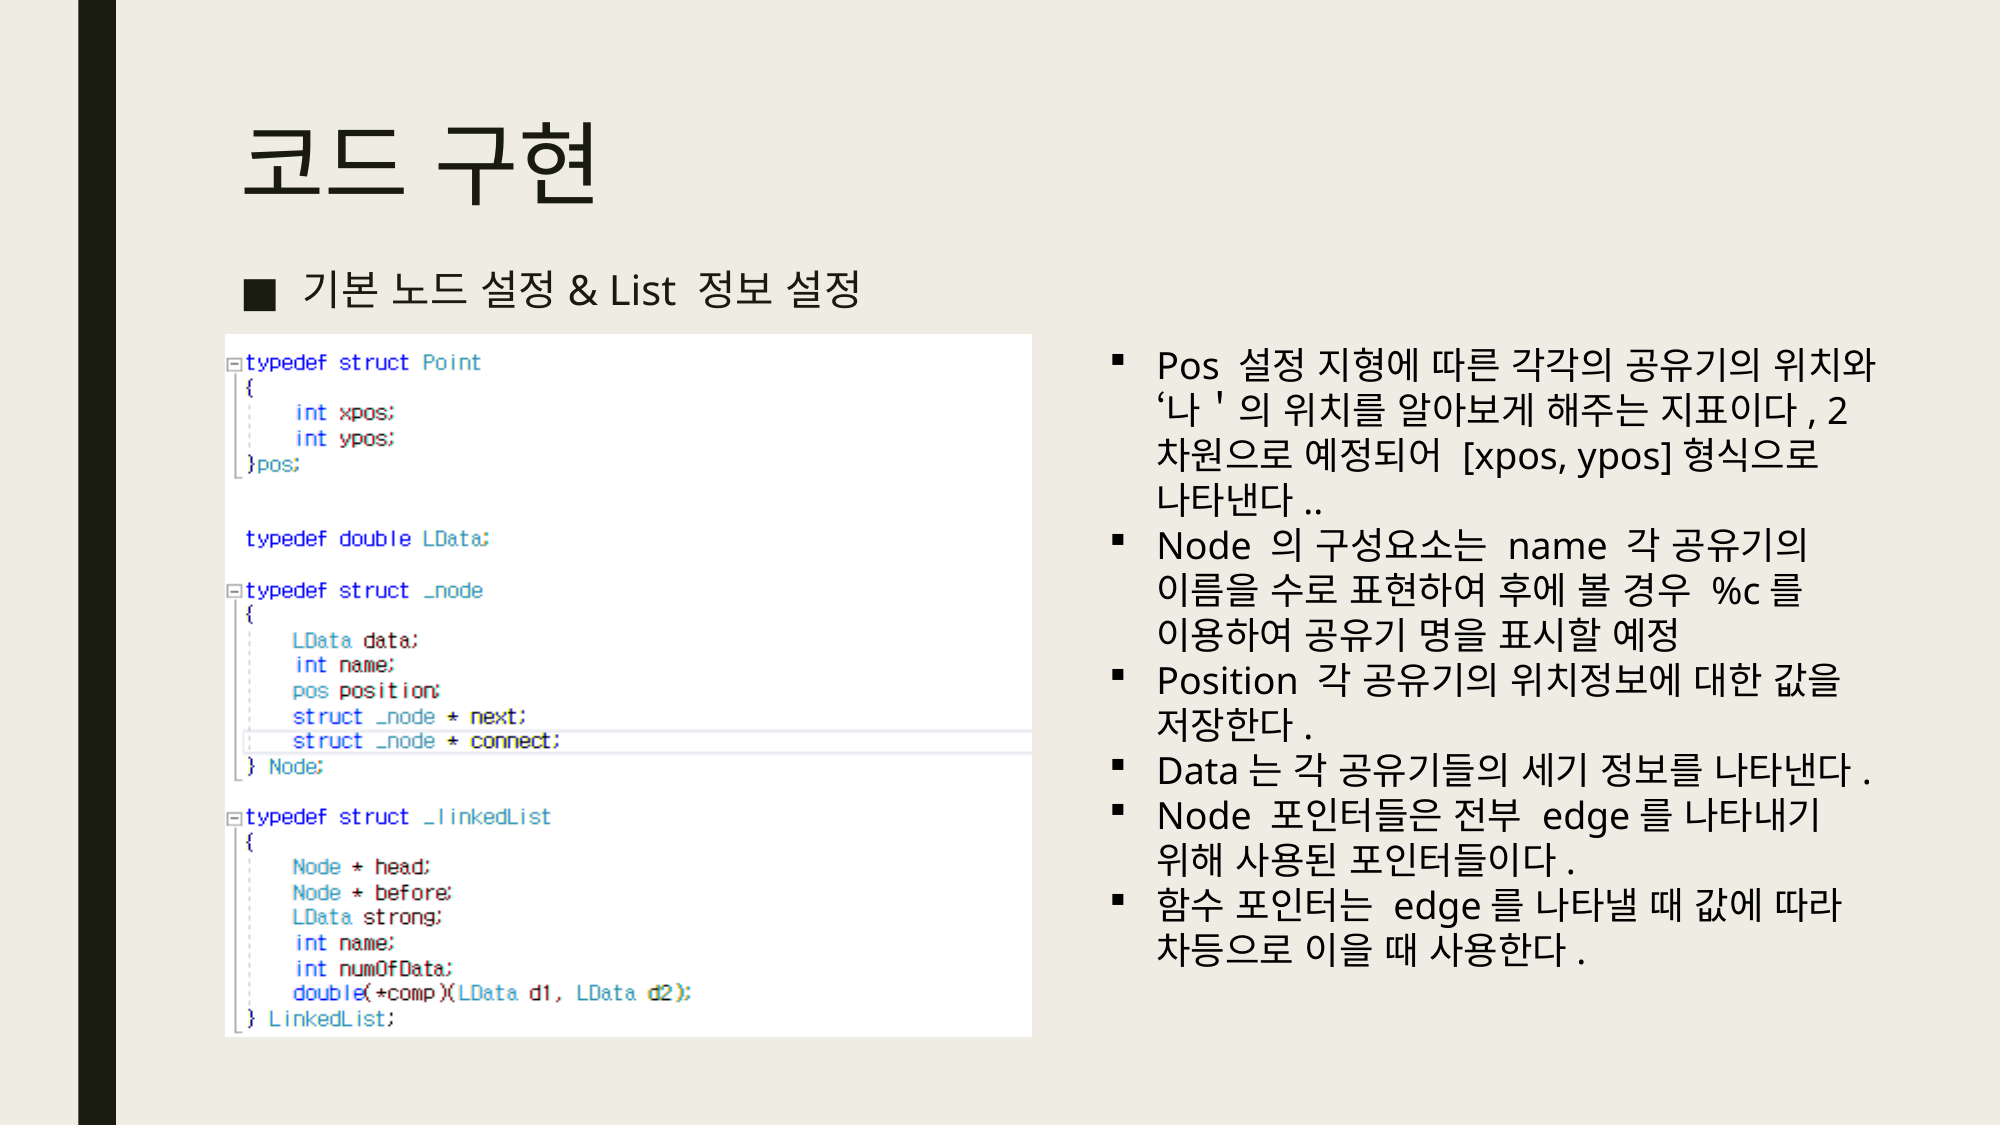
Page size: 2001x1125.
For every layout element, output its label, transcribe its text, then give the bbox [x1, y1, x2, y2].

text_box Pos 설정 지형에 따른 각각의 공유기의 위치와 ‘나＇의 위치를 알아보게 해주는 지표이다, 2차원으로 예정되어 [xpos, ypos]형식으로 나타낸다.. Node 의 구성요소는 name 각 공유기의 이름을 수로 표현하여 후에 볼 경우 %c를 이용하여 공유기 명을 표시할 예정 Position 각 공유기의 위치정보에 대한 값을 저장한다. Data는 각 공유기들의 세기 정보를 나타낸다. Node 포인터들은 전부 edge를 나타내기 위해 사용된 포인터들이다. 함수 포인터는 edge를 나타낼 때 값에 따라 차등으로 이을 때 사용한다. [1094, 334, 1902, 980]
title 코드 구현 [225, 112, 1800, 260]
picture [224, 334, 1032, 1037]
list 기본 노드 설정& List 정보 설정 [225, 260, 1800, 963]
